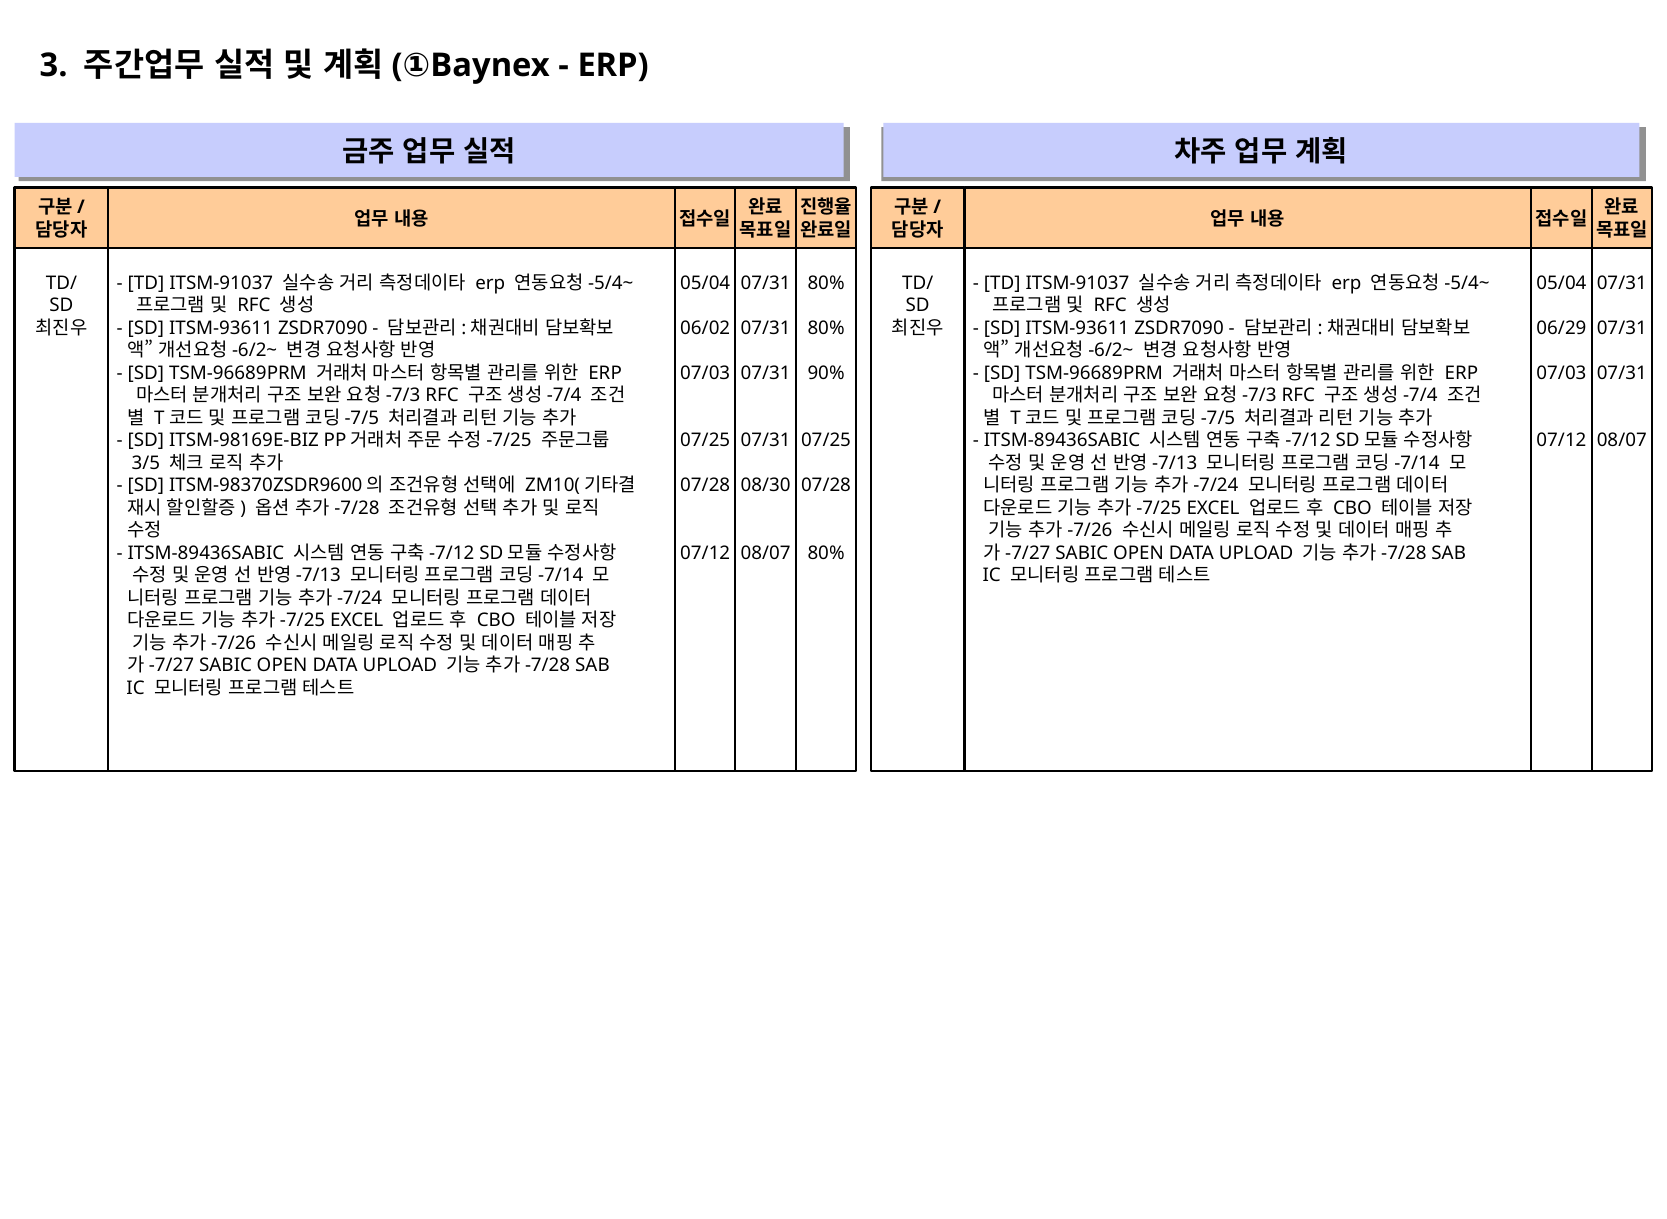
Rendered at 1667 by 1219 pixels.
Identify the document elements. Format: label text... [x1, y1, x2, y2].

text_box 07/31 07/31 07/31 08/07 [1592, 247, 1653, 771]
text_box 구분/ 담당자 [870, 187, 964, 247]
text_box 05/04 06/02 07/03 07/25 07/28 07/12 [675, 247, 736, 771]
text_box [964, 247, 1532, 771]
text_box 업무 내용 [964, 187, 1531, 247]
text_box " " [18, 127, 850, 182]
text_box TD/ SD 최진우 [870, 247, 964, 771]
text_box 진행율 완료일 [795, 187, 857, 247]
text_box " " [881, 127, 1646, 182]
text_box 접수일 [675, 187, 735, 247]
text_box 금주 업무 실적 [14, 122, 844, 177]
text_box [108, 247, 675, 771]
text_box 3. 주간업무 실적 및 계획(①Baynex - ERP) [39, 43, 1019, 107]
text_box TD/ SD 최진우 [14, 247, 108, 771]
text_box 차주 업무 계획 [883, 122, 1640, 177]
text_box 완료 목표일 [1591, 187, 1653, 247]
text_box 80% 80% 90% 07/25 07/28 80% [795, 247, 857, 771]
text_box 접수일 [1531, 187, 1591, 247]
text_box 구분/ 담당자 [14, 187, 108, 247]
text_box 완료 목표일 [735, 187, 795, 247]
text_box 07/31 07/31 07/31 07/31 08/30 08/07 [736, 247, 795, 771]
text_box 05/04 06/29 07/03 07/12 [1532, 247, 1592, 771]
text_box 업무 내용 [108, 187, 675, 247]
